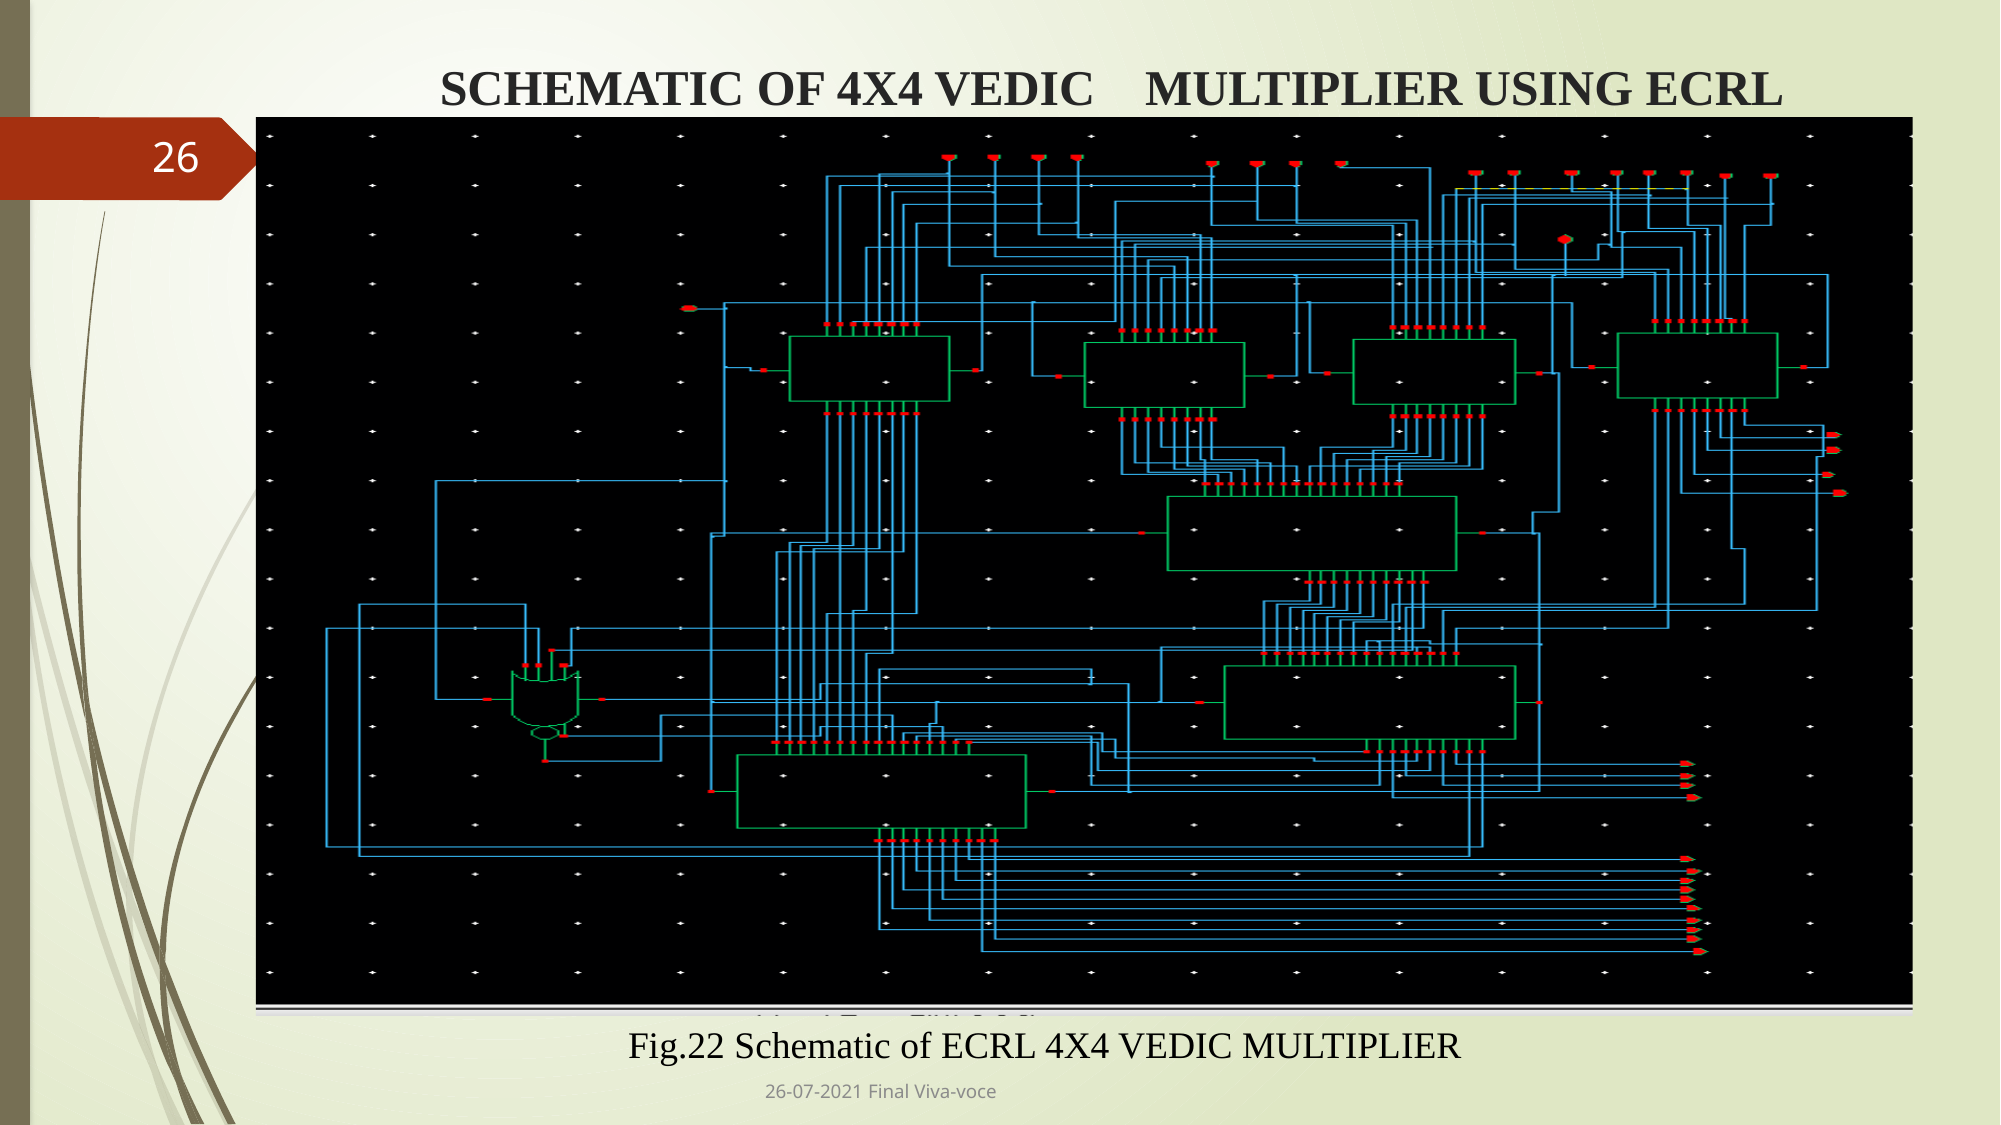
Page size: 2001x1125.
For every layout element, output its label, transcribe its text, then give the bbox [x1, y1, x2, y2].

footer 26-07-2021 Final Viva-voce [750, 1061, 2000, 1122]
text_box Fig.22 Schematic of ECRL 4X4 VEDIC MULTIPLIER [613, 1024, 1699, 1074]
picture [255, 117, 1913, 1016]
slide_number 26 [87, 129, 216, 190]
title SCHEMATIC OF 4X4 VEDIC MULTIPLIER USING ECRL [424, 48, 1827, 117]
